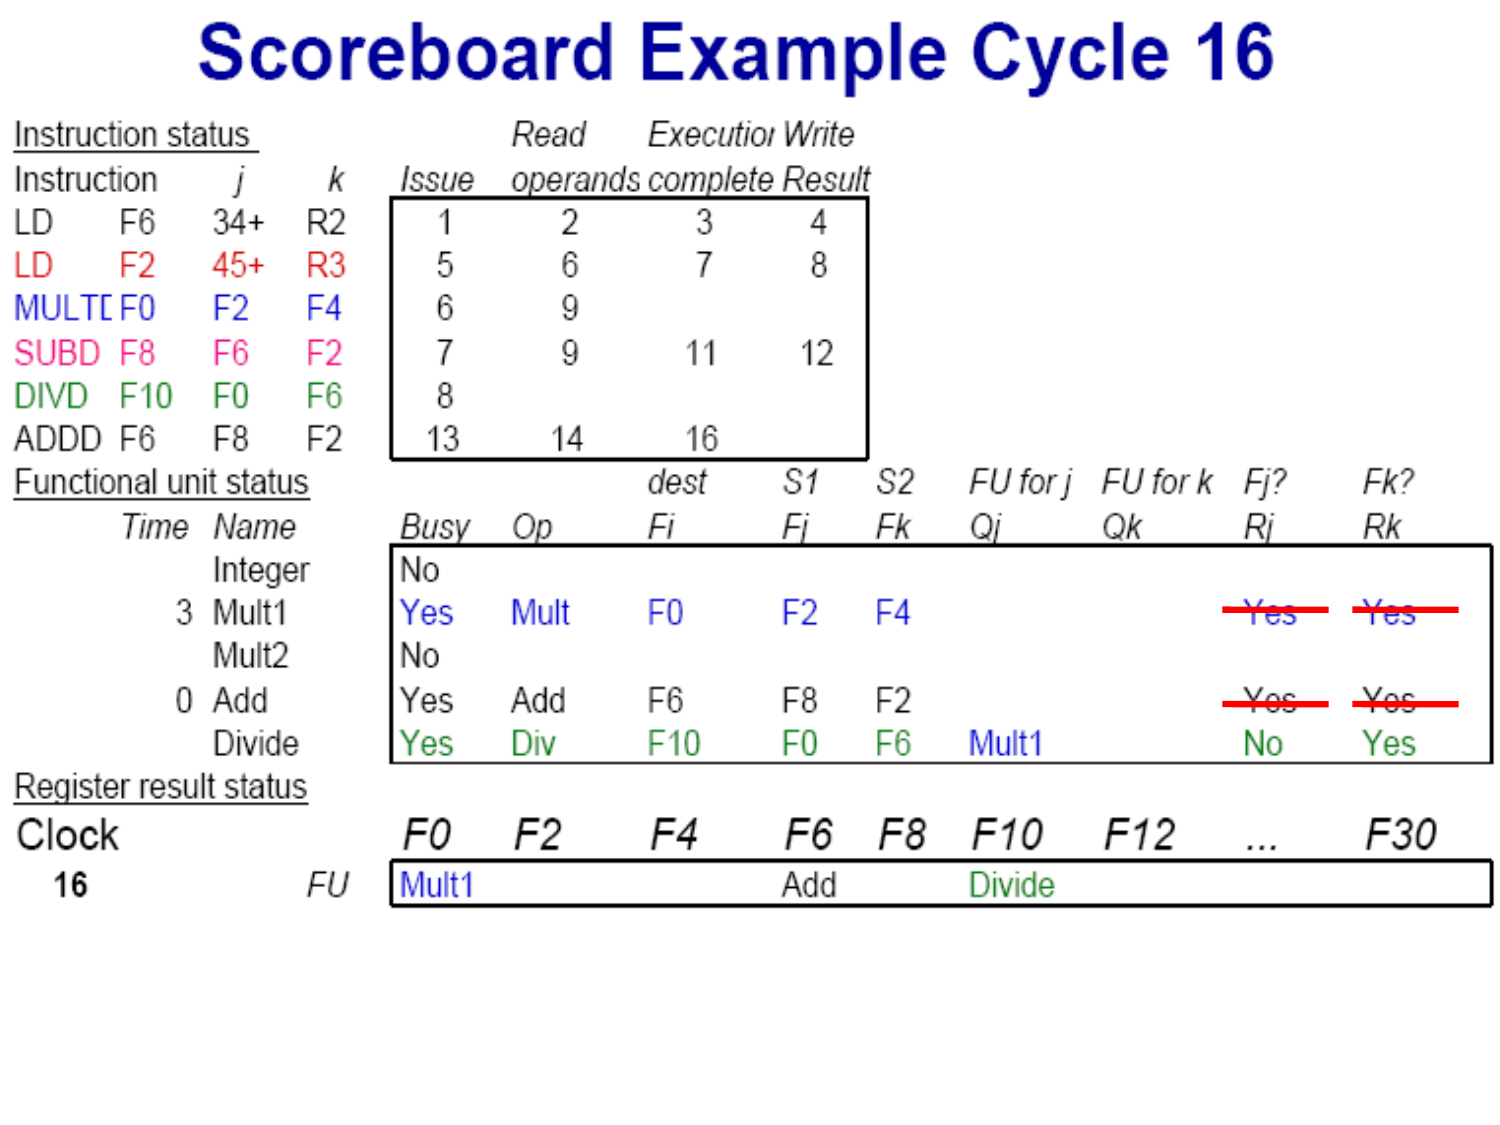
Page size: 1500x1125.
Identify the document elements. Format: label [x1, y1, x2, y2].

list [0, 0, 1500, 1125]
